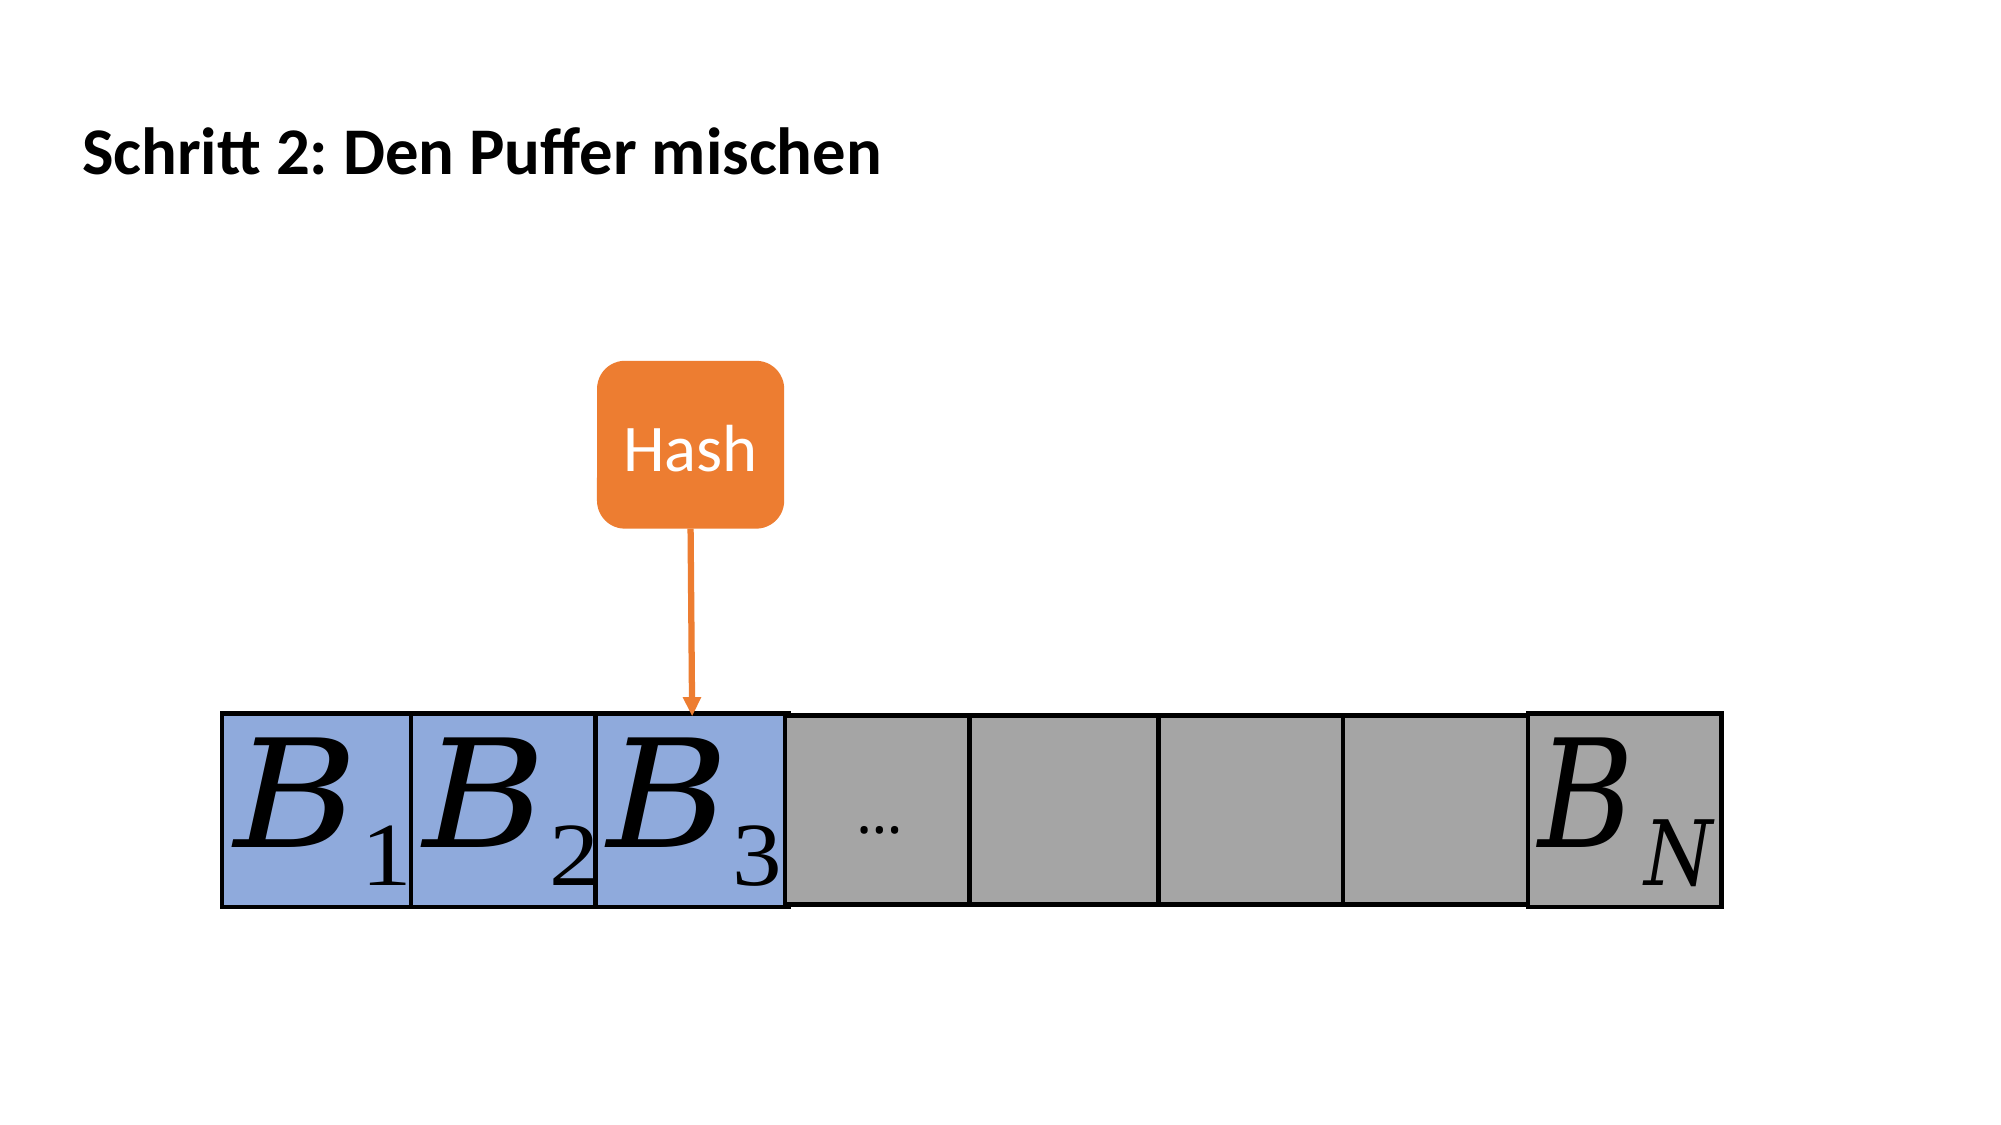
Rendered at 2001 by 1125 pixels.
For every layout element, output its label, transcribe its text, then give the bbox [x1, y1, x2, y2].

text_box Schritt 2: Den Puffer mischen [67, 100, 1003, 196]
text_box [1342, 715, 1526, 906]
text_box [1157, 715, 1342, 906]
text_box [968, 715, 1157, 906]
text_box … [784, 715, 968, 906]
text_box Hash [595, 359, 786, 530]
